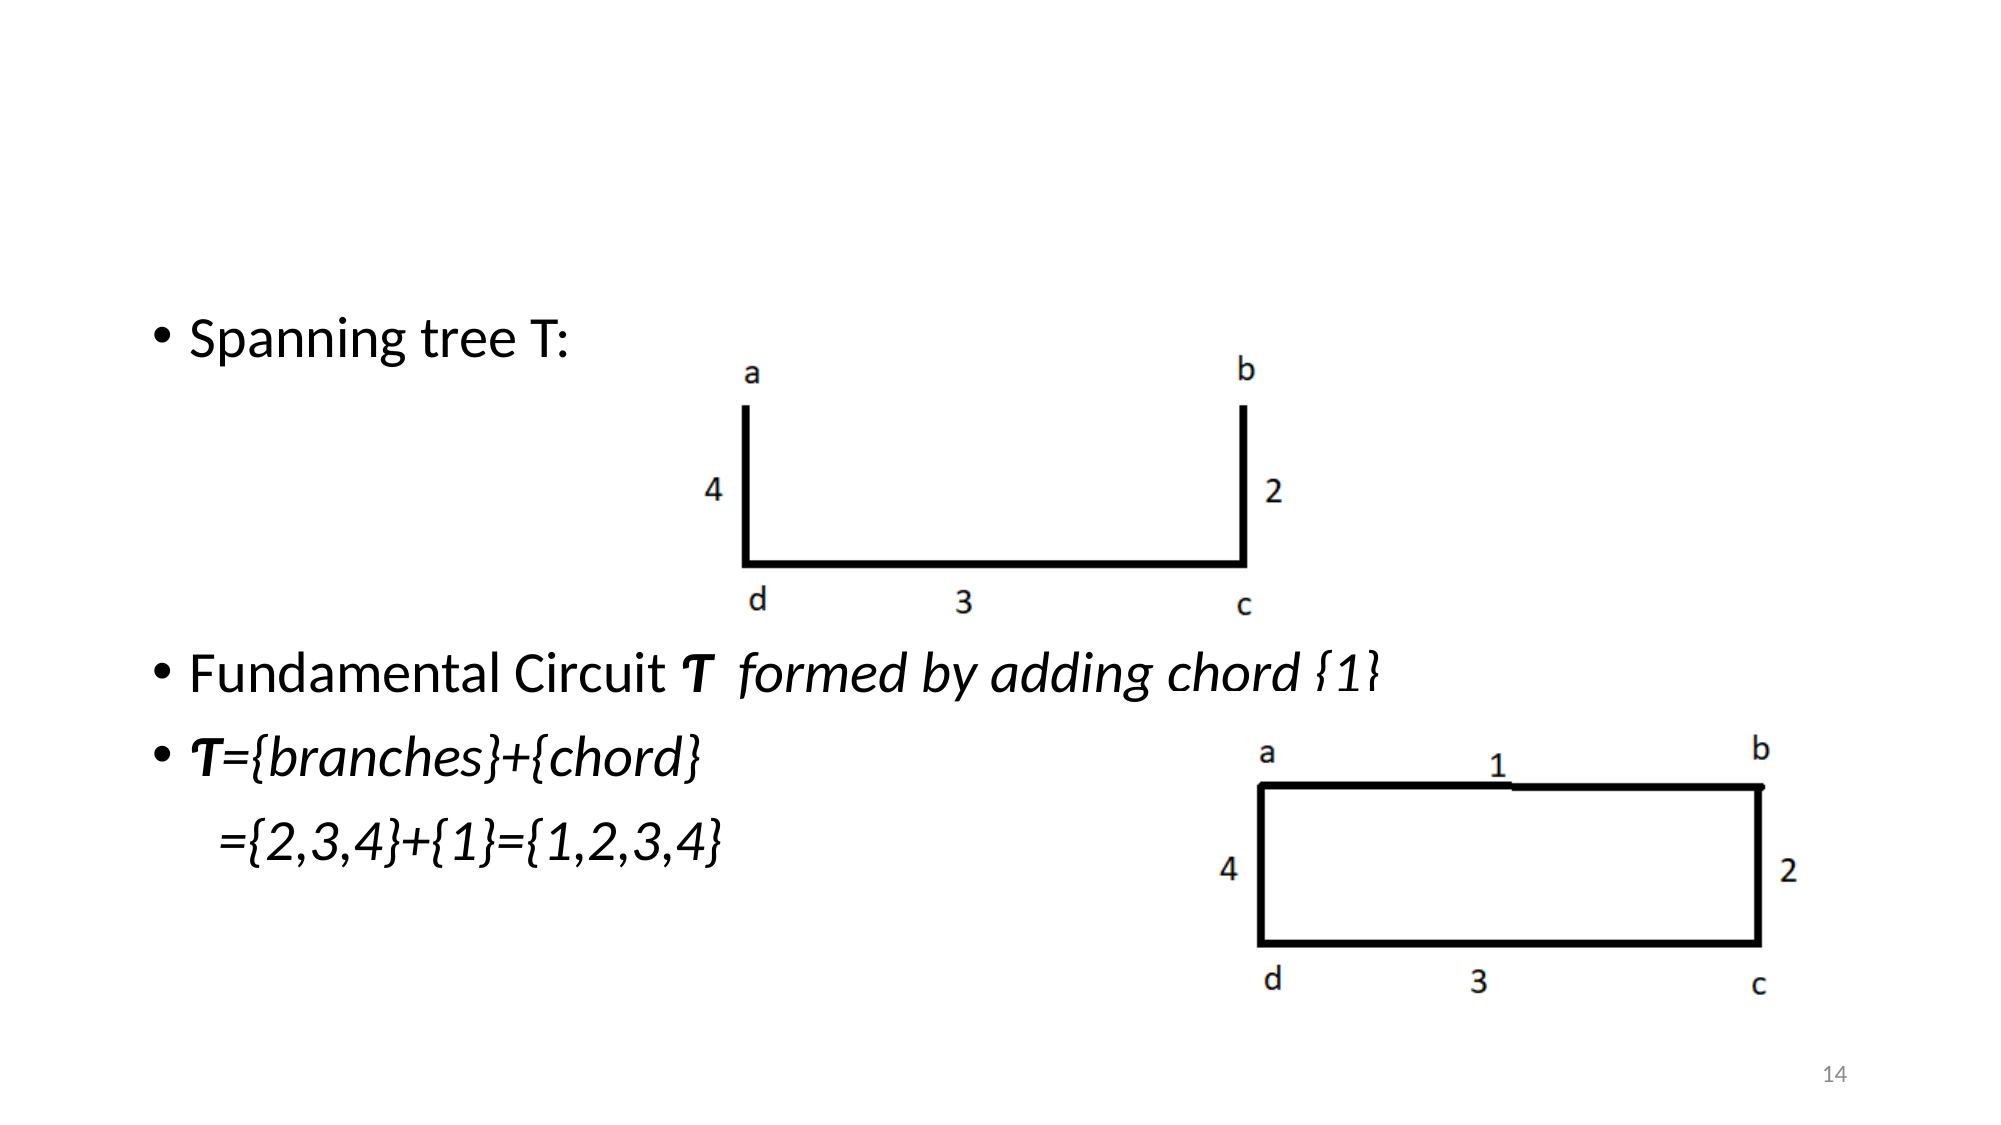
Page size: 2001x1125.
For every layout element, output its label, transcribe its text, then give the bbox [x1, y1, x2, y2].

list Spanning tree T: Fundamental Circuit Ƭ formed by adding chord {1} Ƭ={branches}+{chord} ={2,3,4}+{1}={1,2,3,4} [137, 299, 1863, 1014]
picture [1151, 691, 1892, 1034]
picture [642, 299, 1358, 631]
slide_number 14 [1412, 1042, 1863, 1103]
